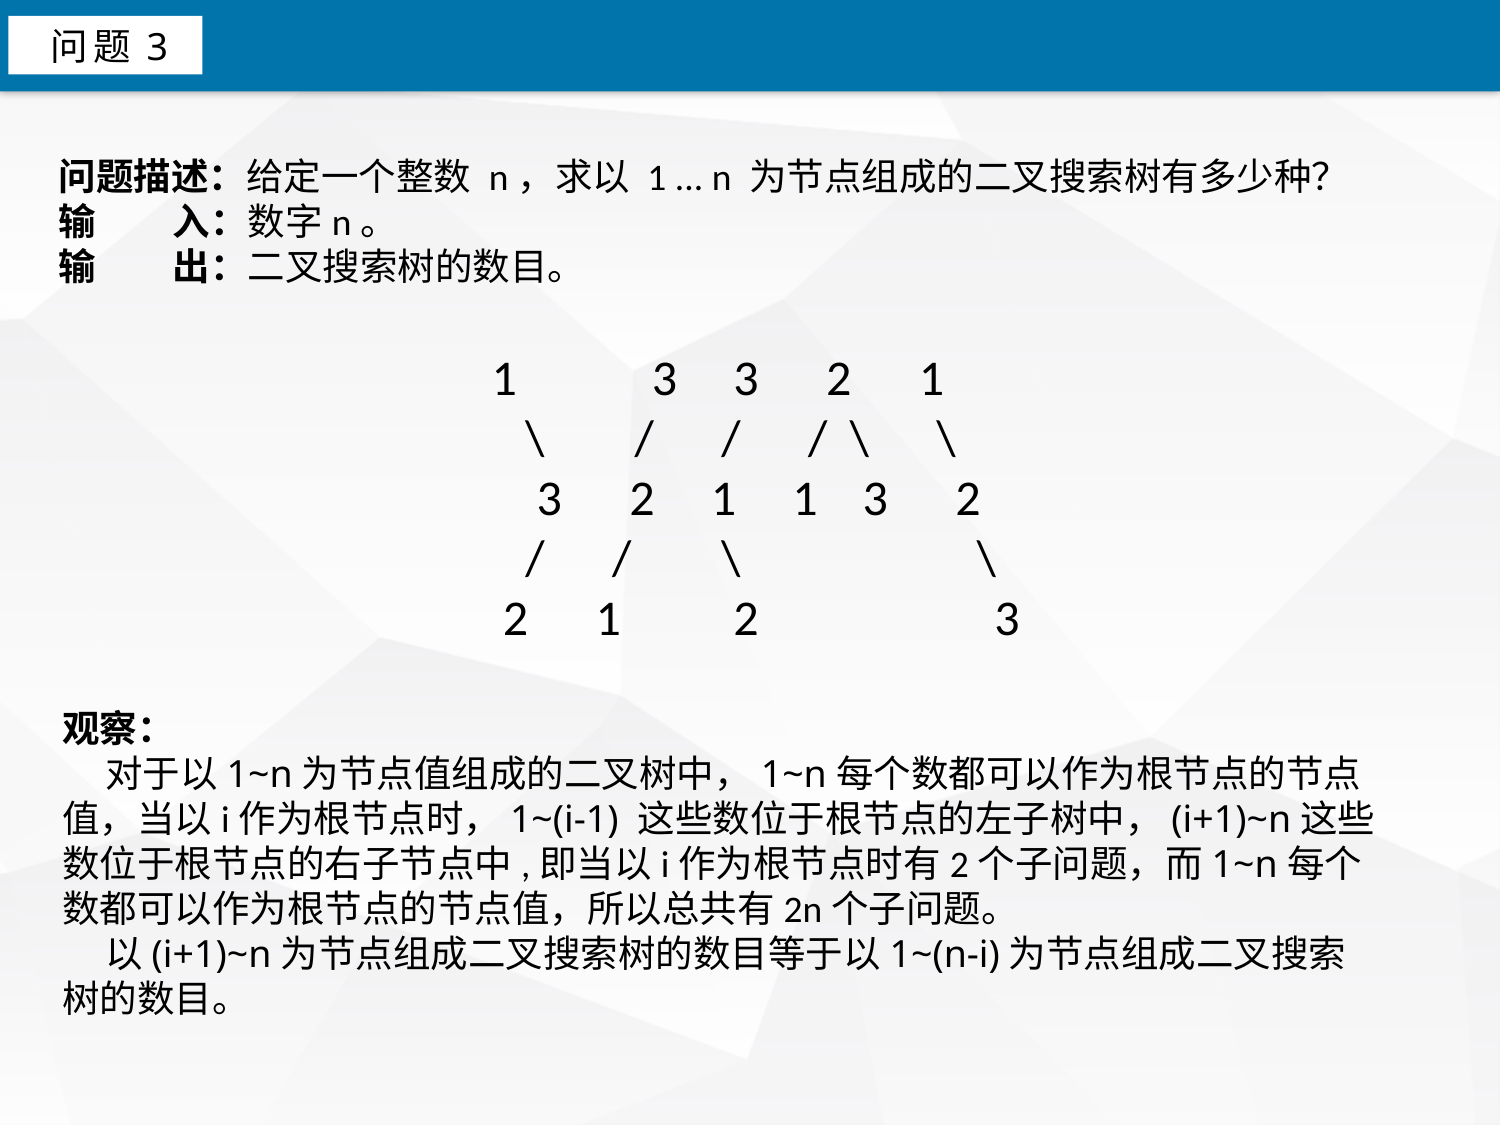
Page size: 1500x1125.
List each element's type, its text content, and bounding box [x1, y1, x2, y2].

text_box 问题3 [4, 15, 215, 76]
picture [0, 92, 1500, 1125]
text_box 观察： 对于以1~n为节点值组成的二叉树中，1~n每个数都可以作为根节点的节点值，当以i作为根节点时，1~(i-1) 这些数位于根节点的左子树中，(i+1)~n这些数位于根节点的右子节点中,即当以i作为根节点时有2个子问题，而1~n每个数都可以作为根节点的节点值，所以总共有2n个子问题。 以(i+1)~n为节点组成二叉搜索树的数目等于以1~(n-i)为节点组成二叉搜索树的数目。 [47, 697, 1395, 1072]
text_box 问题描述：给定一个整数 n，求以 1 ... n 为节点组成的二叉搜索树有多少种？ 输 入：数字n。 输 出：二叉搜索树的数目。 [44, 145, 1429, 296]
text_box [0, 0, 1500, 92]
text_box 1 3 3 2 1 \ / / / \ \ 3 2 1 1 3 2 / / \ \ 2 1 2 3 [465, 338, 1216, 653]
